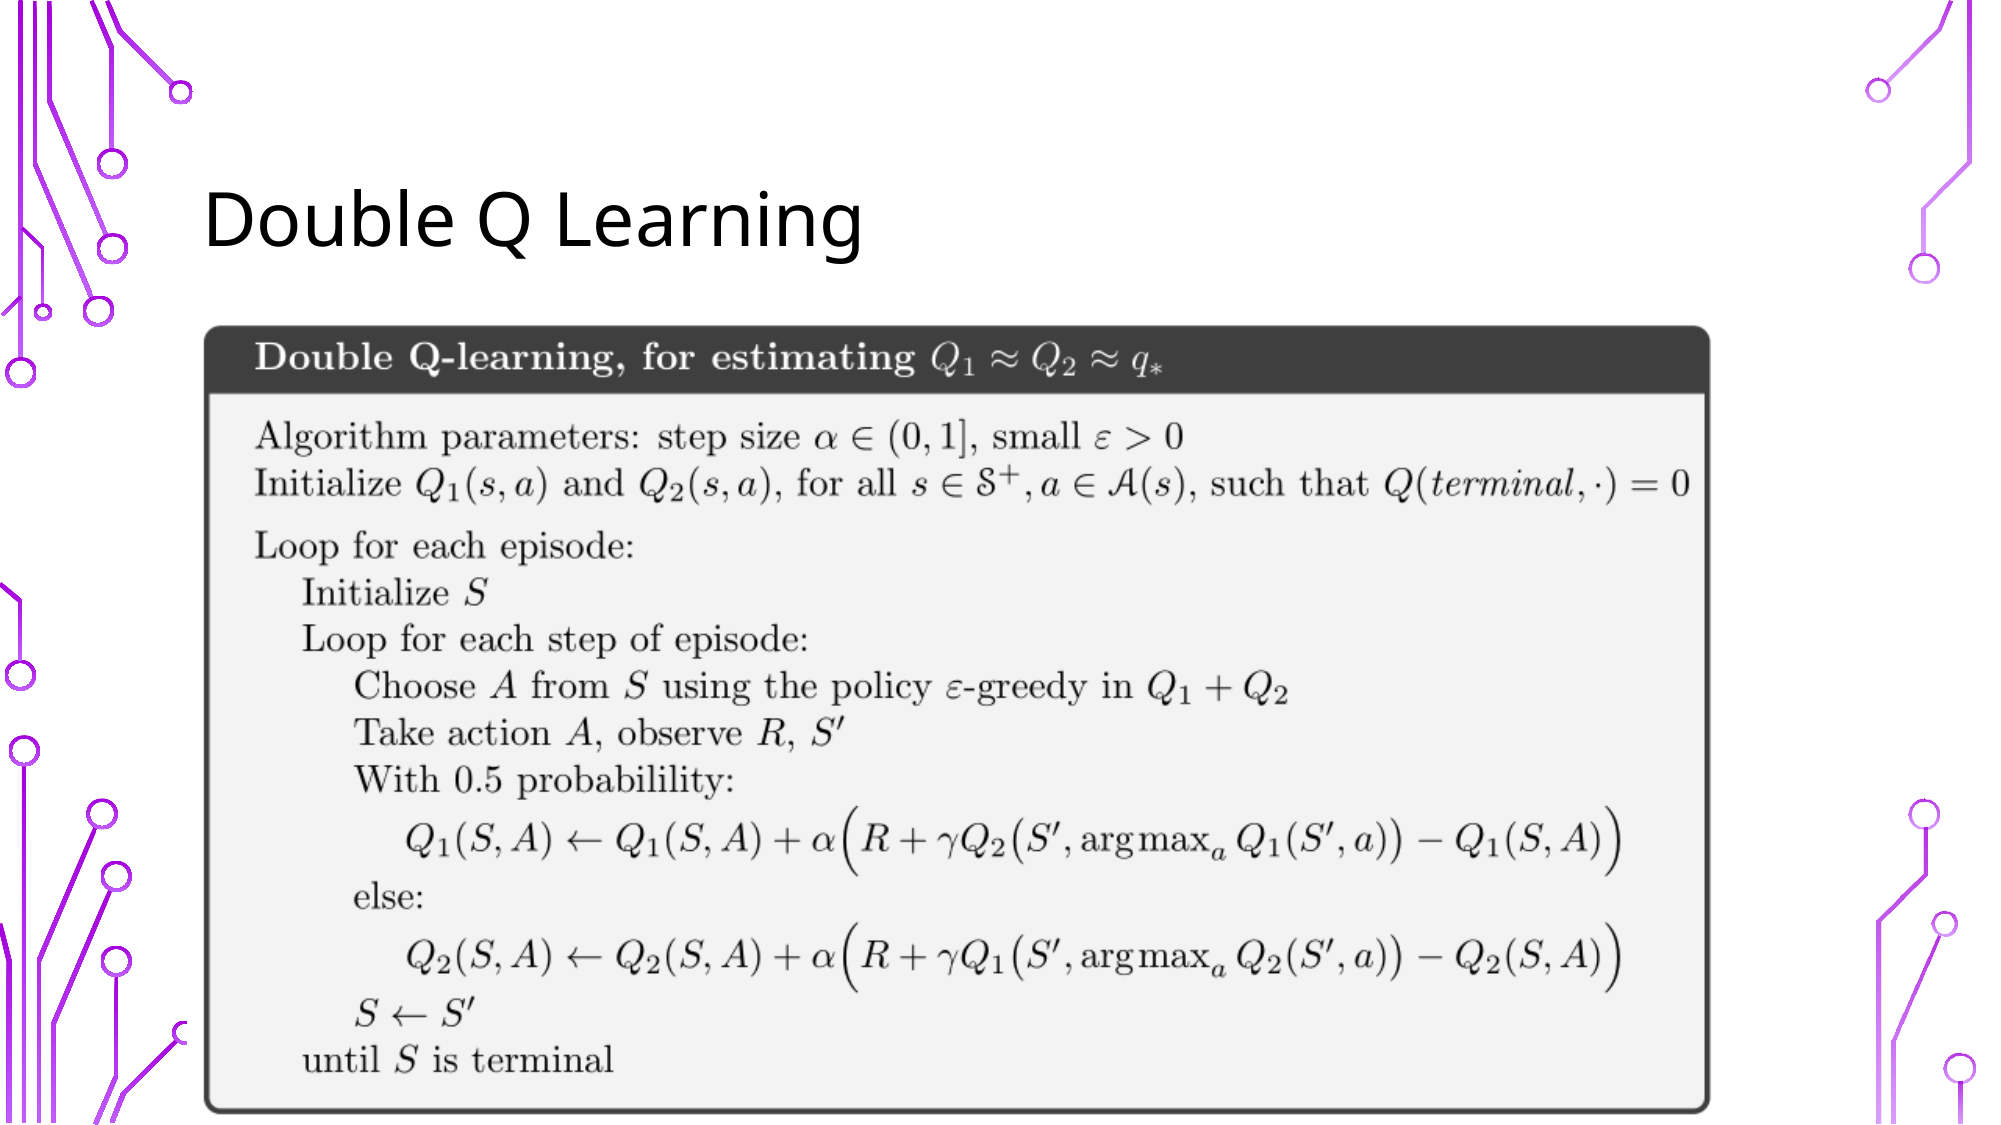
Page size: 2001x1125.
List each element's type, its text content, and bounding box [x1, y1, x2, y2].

picture [186, 285, 1758, 1125]
title Double Q Learning [187, 101, 1813, 344]
